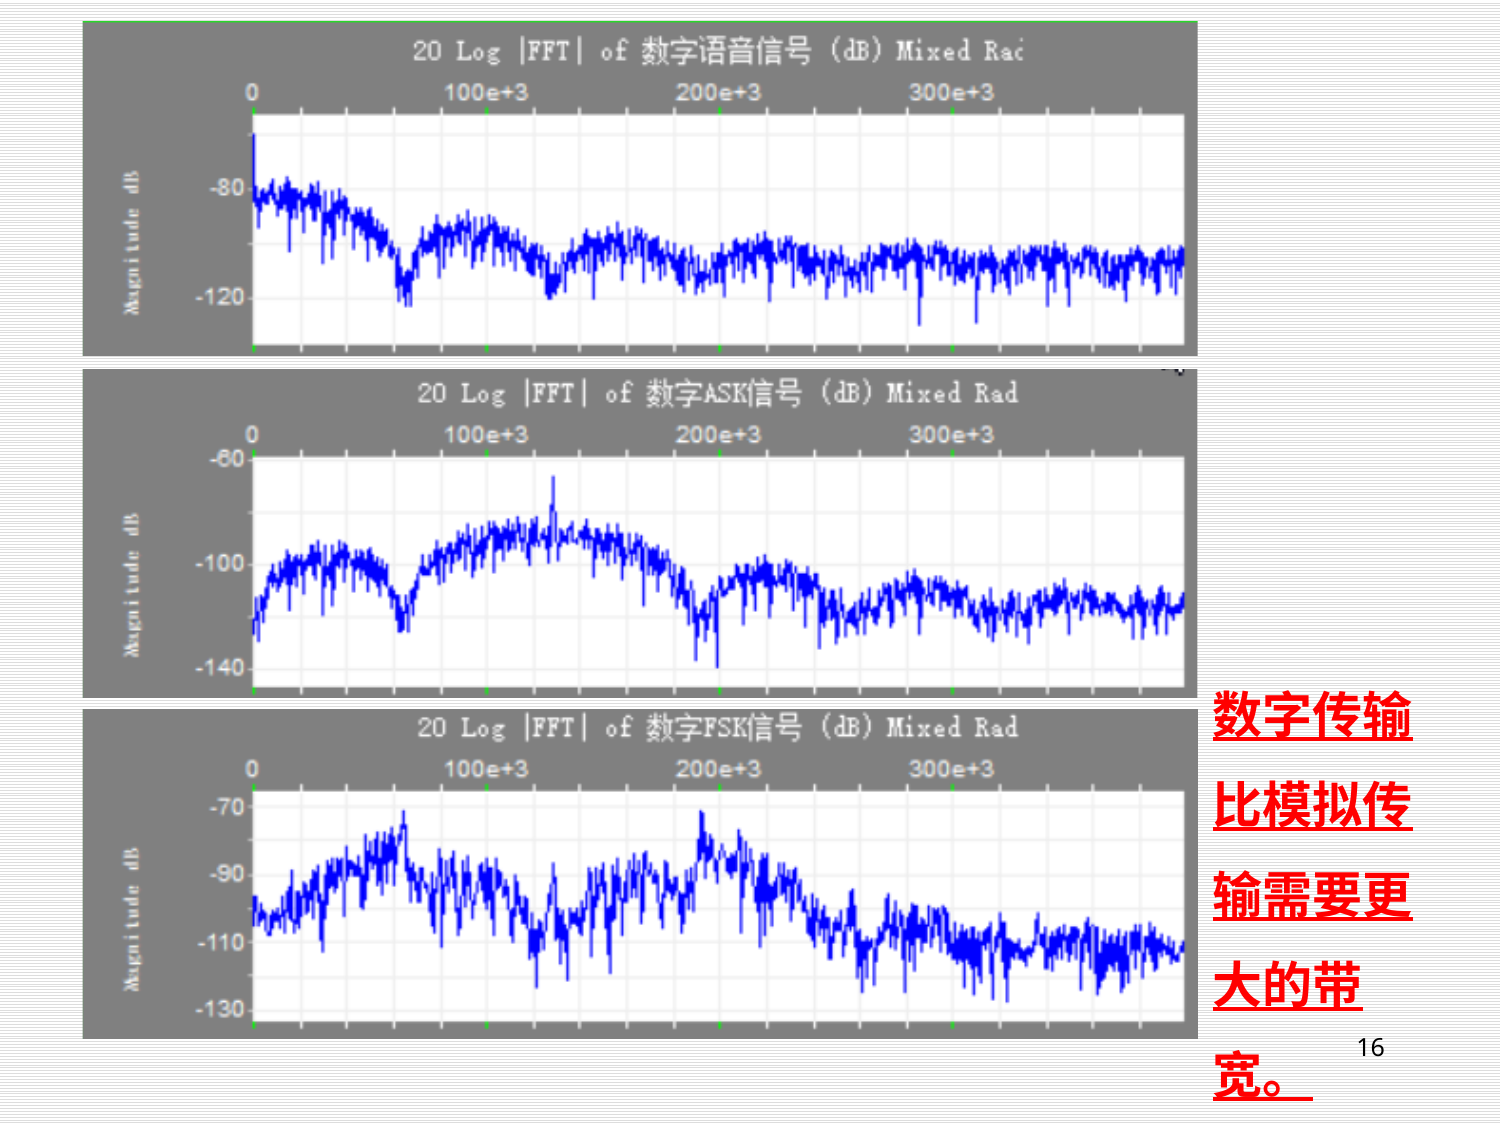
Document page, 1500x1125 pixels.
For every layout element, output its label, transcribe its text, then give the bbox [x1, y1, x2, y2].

picture [82, 709, 1199, 1040]
picture [82, 21, 1198, 356]
picture [82, 368, 1198, 698]
slide_number 16 [1074, 1048, 1197, 1103]
text_box 数字传输比模拟传输需要更大的带宽。 [1197, 646, 1460, 1111]
